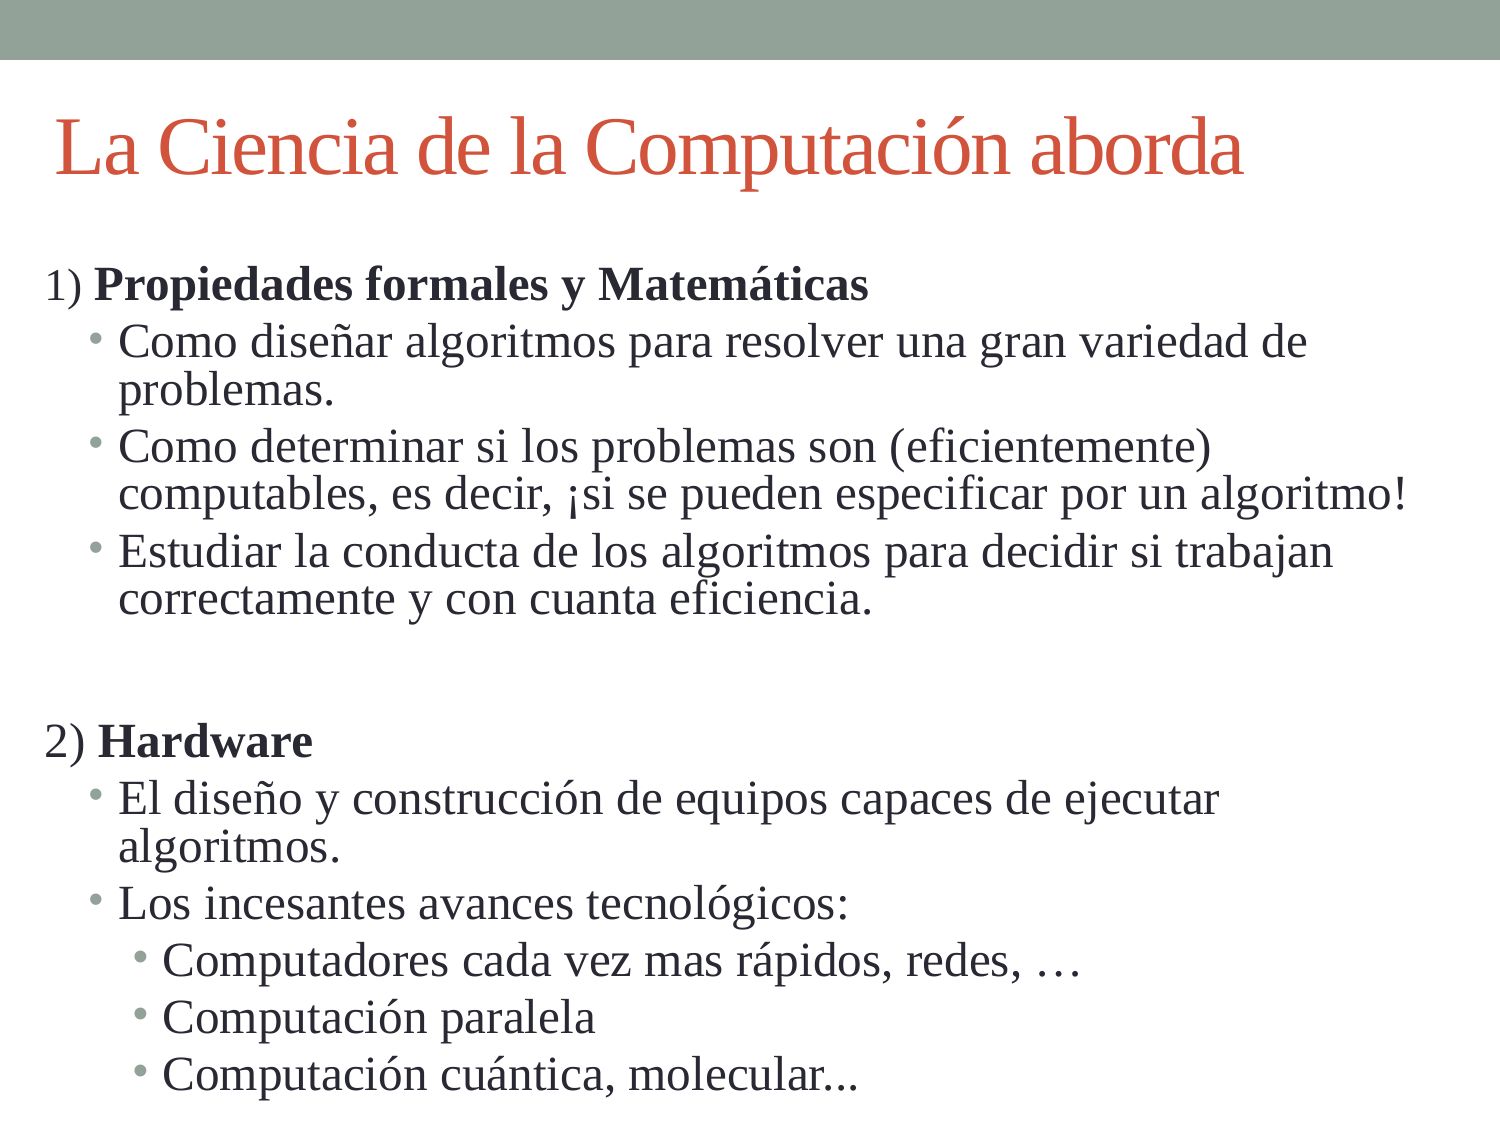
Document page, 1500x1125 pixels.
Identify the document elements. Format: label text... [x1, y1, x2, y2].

title La Ciencia de la Computación aborda [40, 66, 1499, 217]
list 1) Propiedades formales y Matemáticas Como diseñar algoritmos para resolver una gran variedad de problemas. Como determinar si los problemas son (eficientemente) computables, es decir, ¡si se pueden especificar por un algoritmo! Estudiar la conducta de los algoritmos para decidir si trabajan correctamente y con cuanta eficiencia. 2) Hardware El diseño y construcción de equipos capaces de ejecutar algoritmos. Los incesantes avances tecnológicos: Computadores cada vez mas rápidos, redes, … Computación paralela Computación cuántica, molecular... [29, 255, 1459, 1125]
